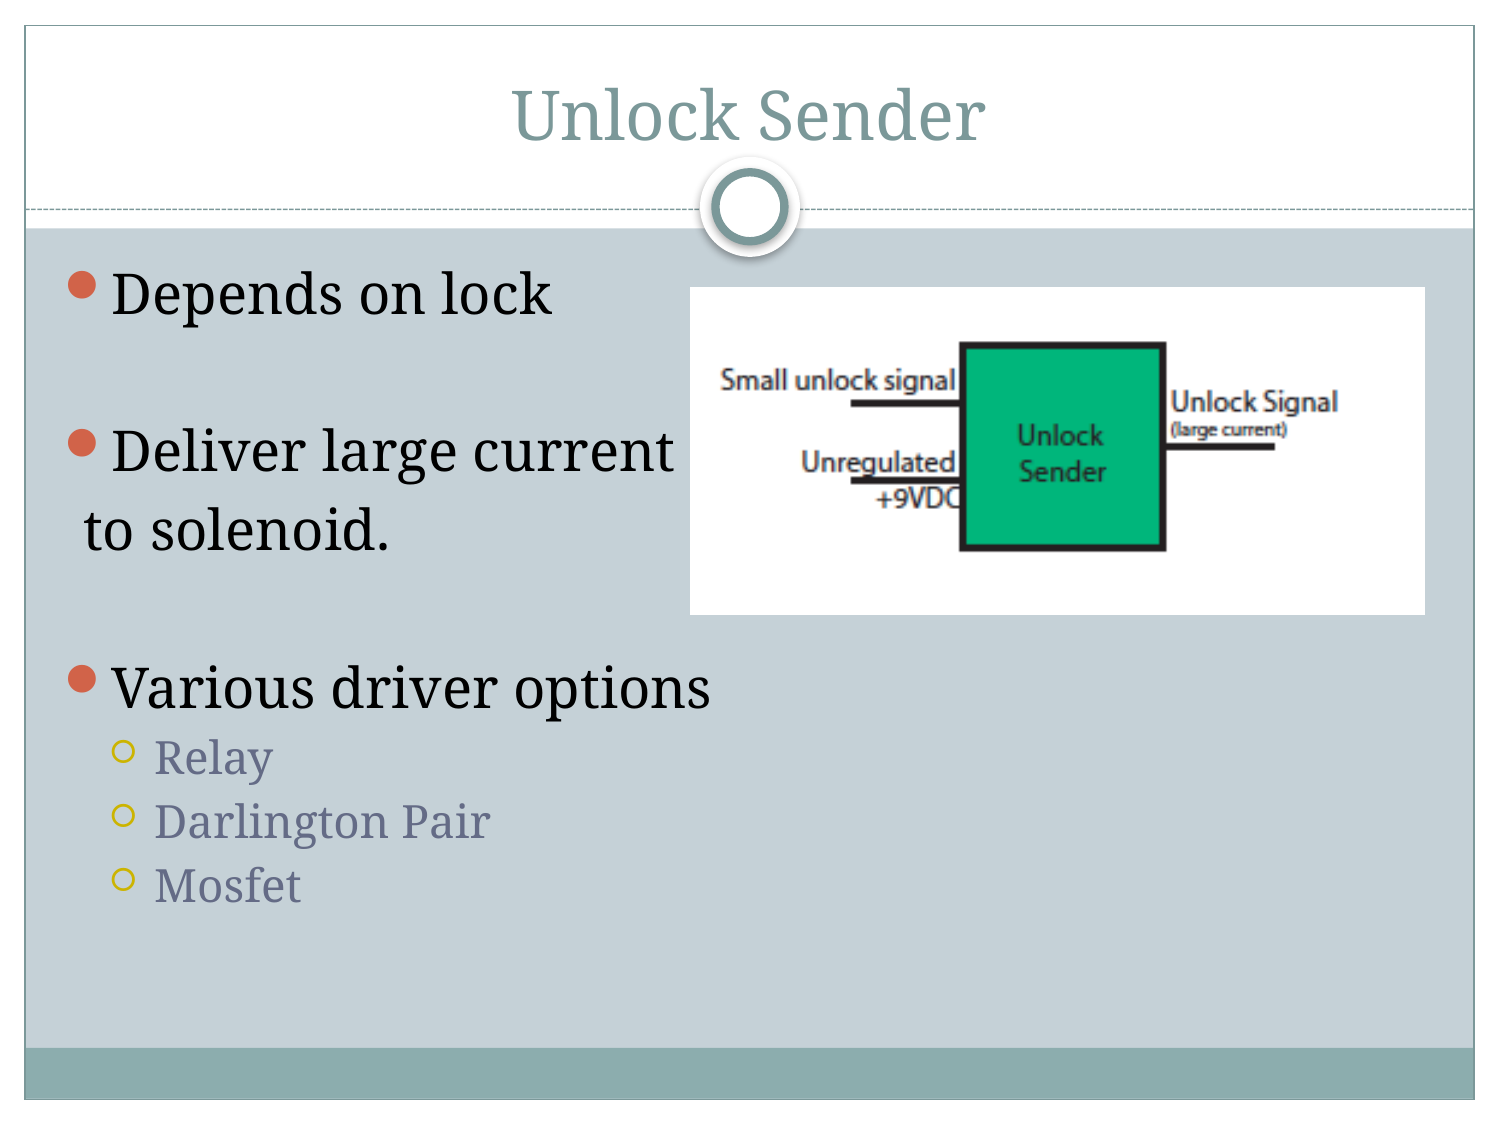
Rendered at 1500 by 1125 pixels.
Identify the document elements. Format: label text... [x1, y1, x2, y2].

title Unlock Sender [49, 37, 1450, 162]
list Depends on lock Deliver large current to solenoid. Various driver options Relay Darlington Pair Mosfet [49, 250, 1445, 1001]
picture [690, 287, 1426, 616]
